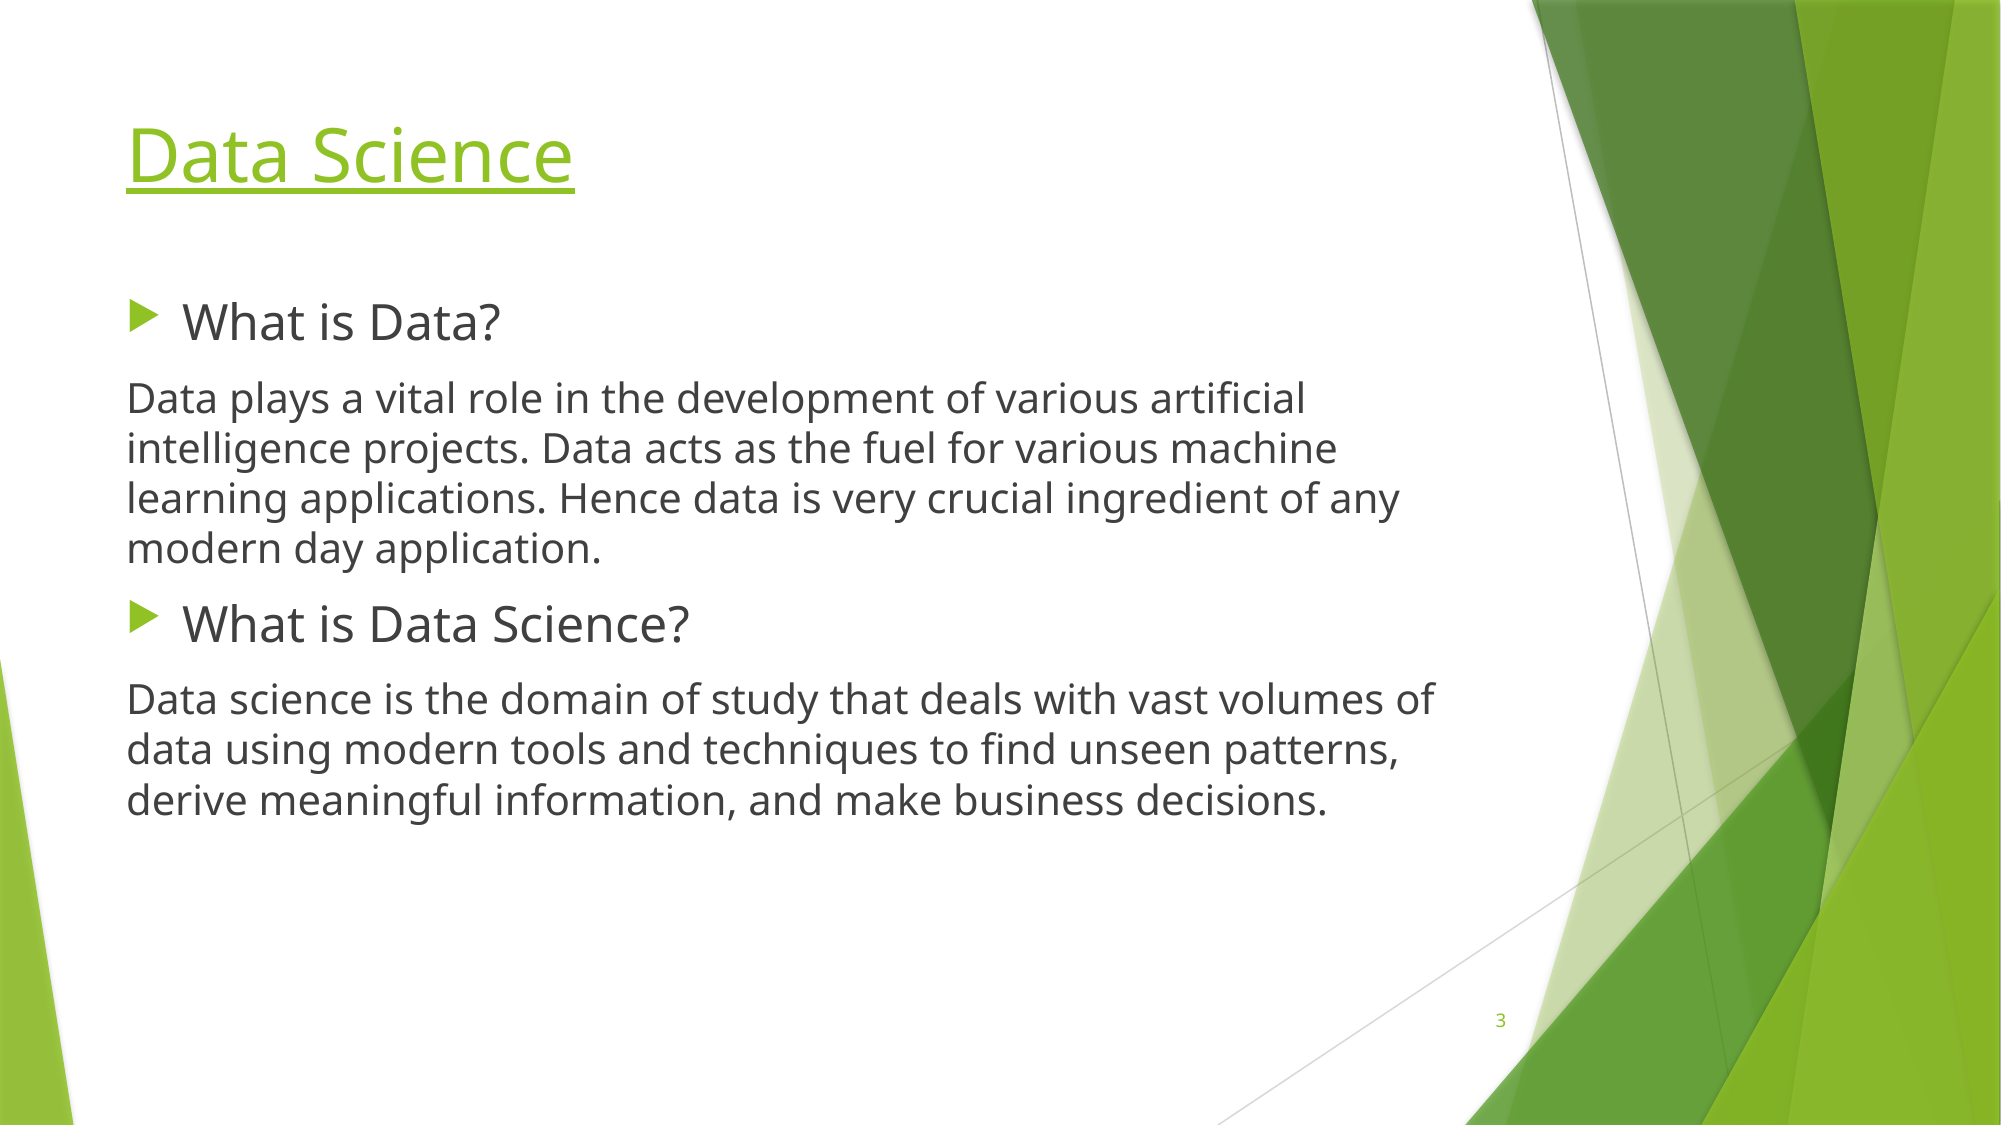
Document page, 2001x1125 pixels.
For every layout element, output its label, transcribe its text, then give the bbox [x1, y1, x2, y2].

slide_number 3 [1409, 991, 1522, 1051]
title Data Science [111, 99, 1522, 283]
list What is Data? Data plays a vital role in the development of various artificial intelligence projects. Data acts as the fuel for various machine learning applications. Hence data is very crucial ingredient of any modern day application. What is Data Science? Data science is the domain of study that deals with vast volumes of data using modern tools and techniques to find unseen patterns, derive meaningful information, and make business decisions. [111, 283, 1522, 1025]
